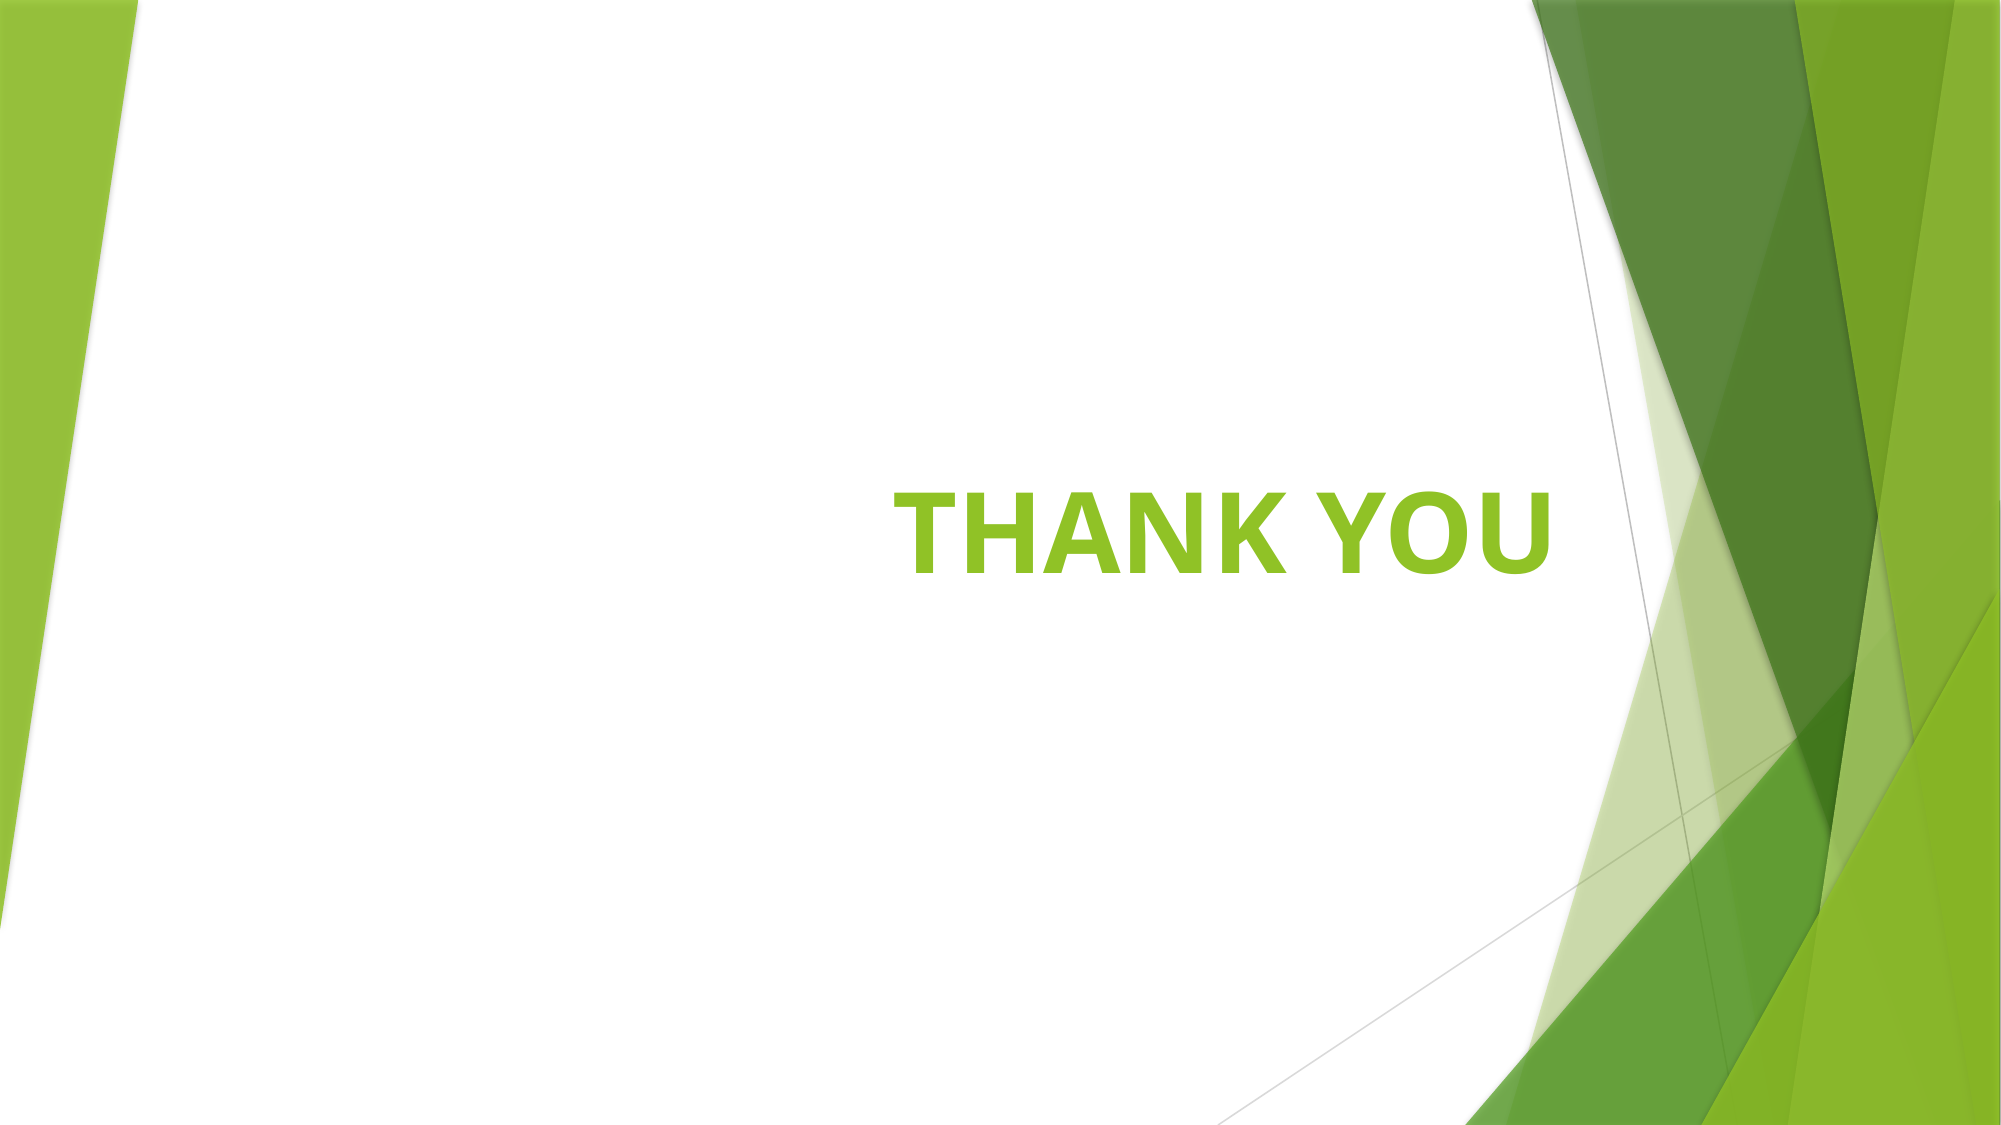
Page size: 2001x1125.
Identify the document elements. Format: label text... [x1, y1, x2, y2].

title THANK YOU [791, 382, 1575, 739]
